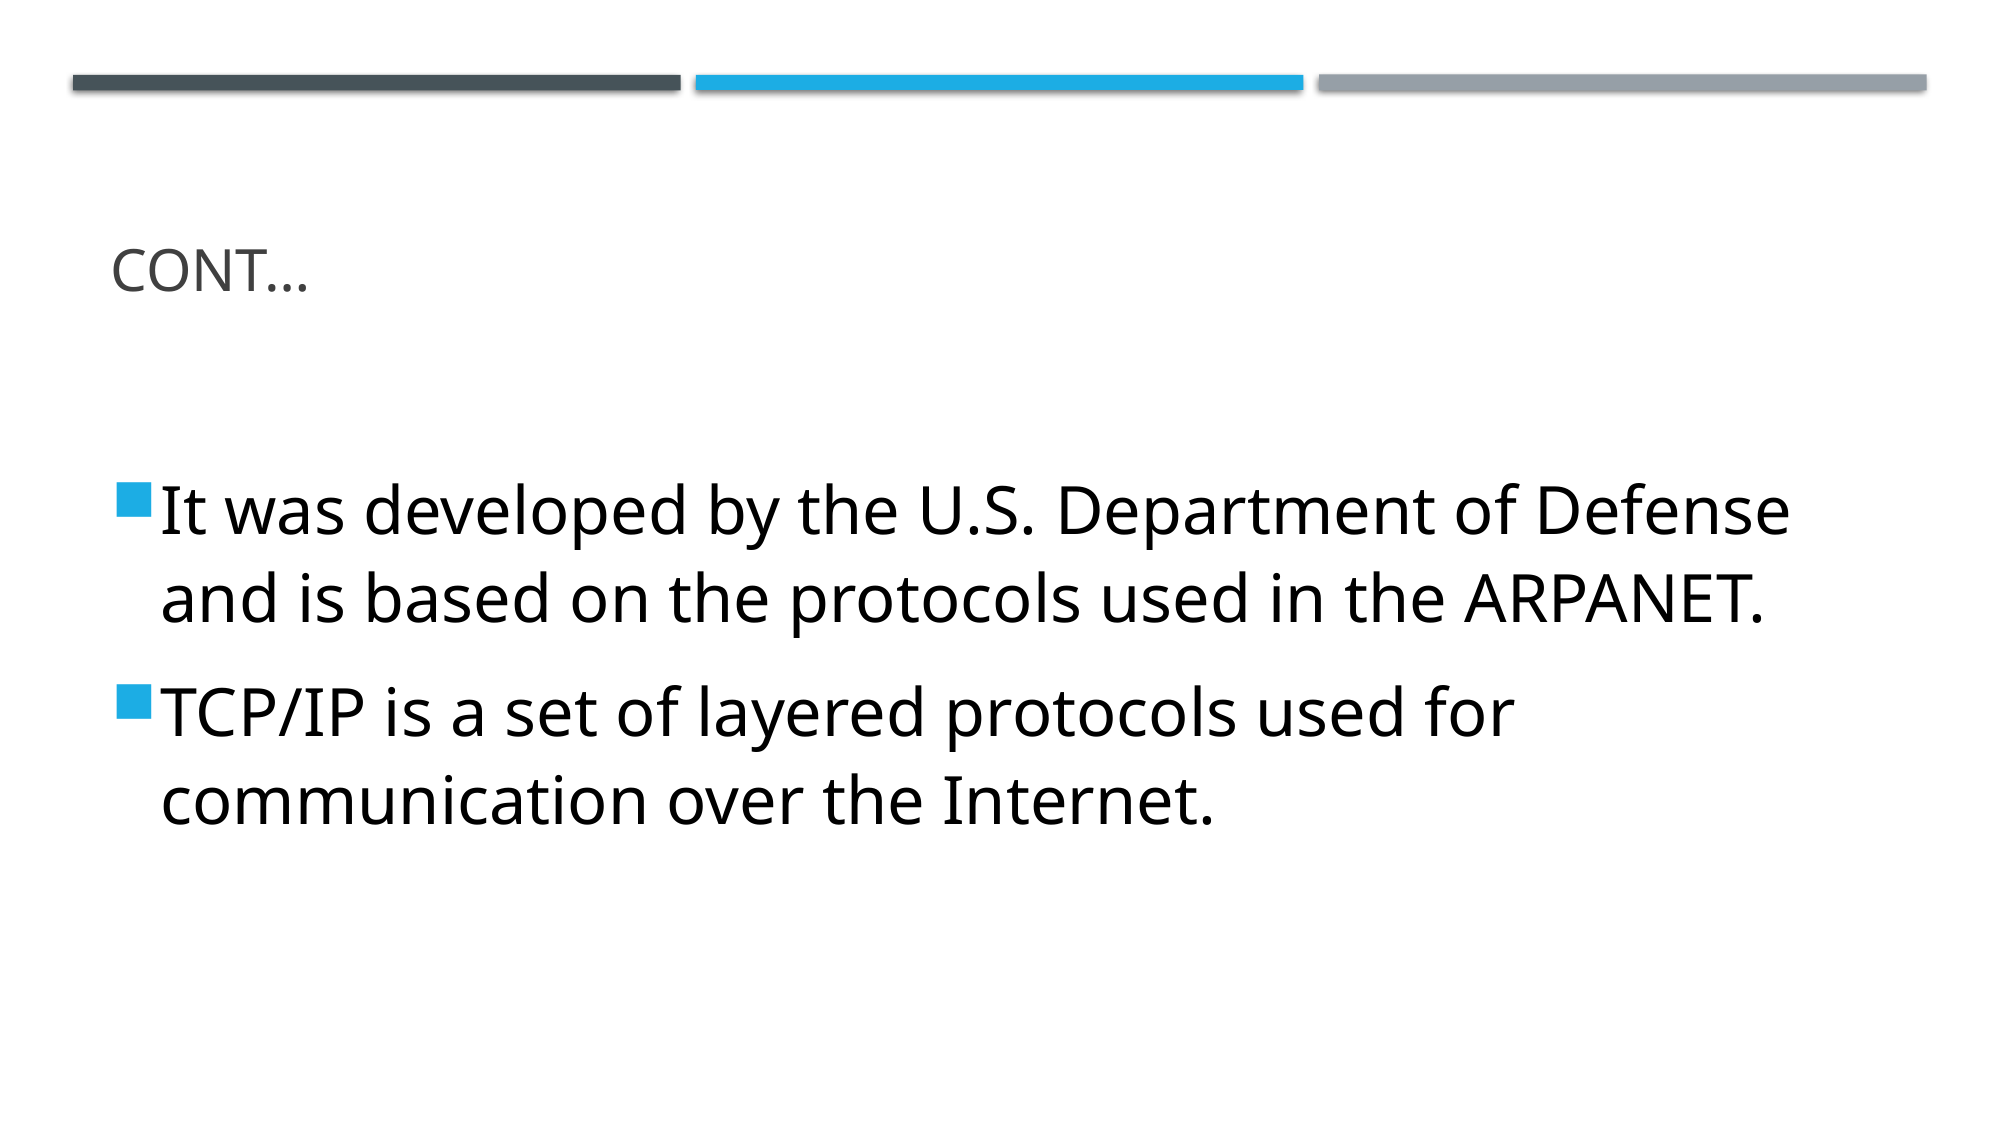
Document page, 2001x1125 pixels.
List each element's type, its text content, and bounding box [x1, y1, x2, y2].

title CONT… [95, 115, 1905, 311]
list It was developed by the U.S. Department of Defense and is based on the protocols used in the ARPANET. TCP/IP is a set of layered protocols used for communication over the Internet. [95, 383, 1905, 981]
